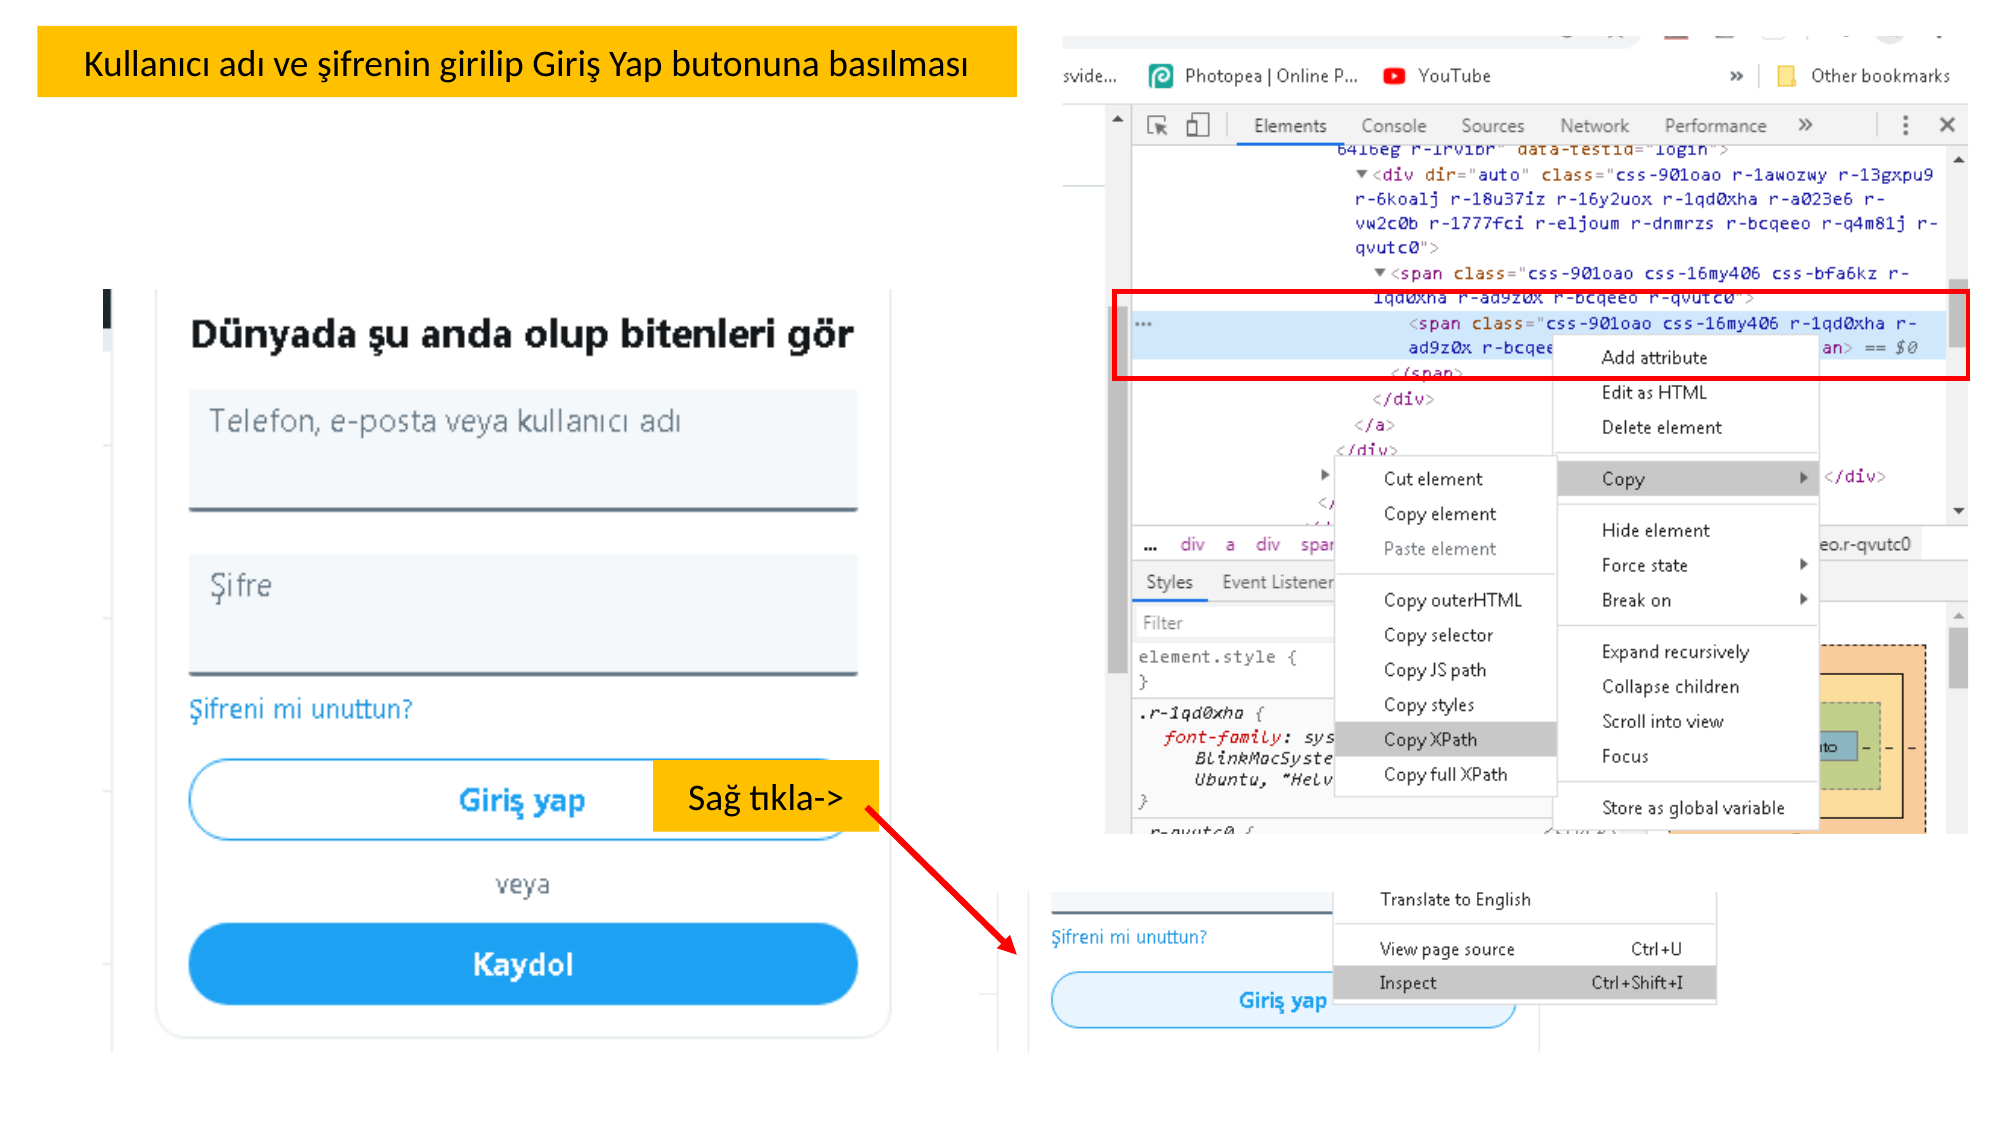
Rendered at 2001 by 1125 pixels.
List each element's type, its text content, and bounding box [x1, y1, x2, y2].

text_box Kullanıcı adı ve şifrenin girilip Giriş Yap butonuna basılması [36, 25, 1018, 98]
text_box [866, 806, 1017, 955]
picture [978, 892, 1750, 1052]
picture [1062, 36, 1969, 834]
picture [103, 289, 949, 1052]
